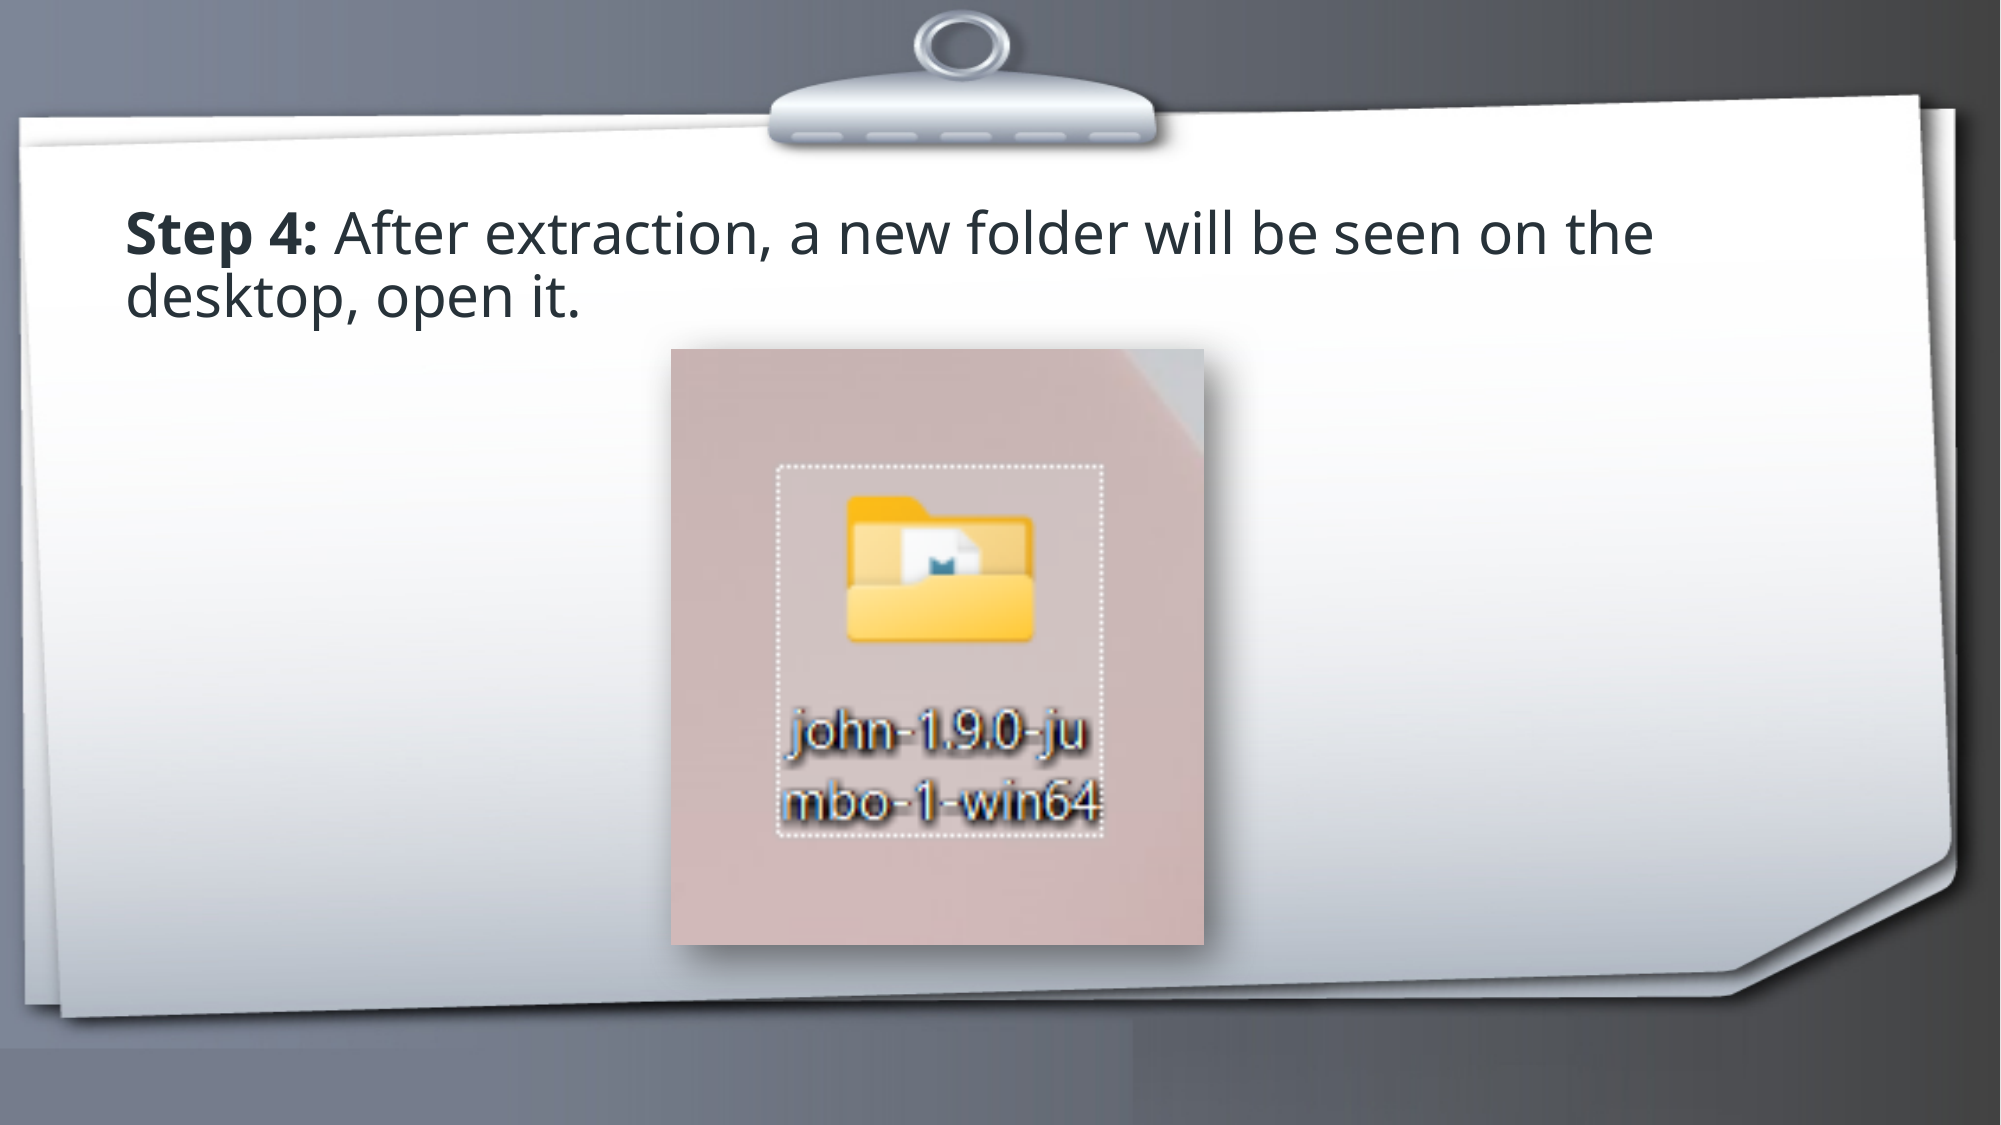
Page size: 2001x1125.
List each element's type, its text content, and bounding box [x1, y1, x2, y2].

picture [0, 0, 2001, 1125]
list Step 4: After extraction, a new folder will be seen on the desktop, open it. [110, 196, 1836, 334]
